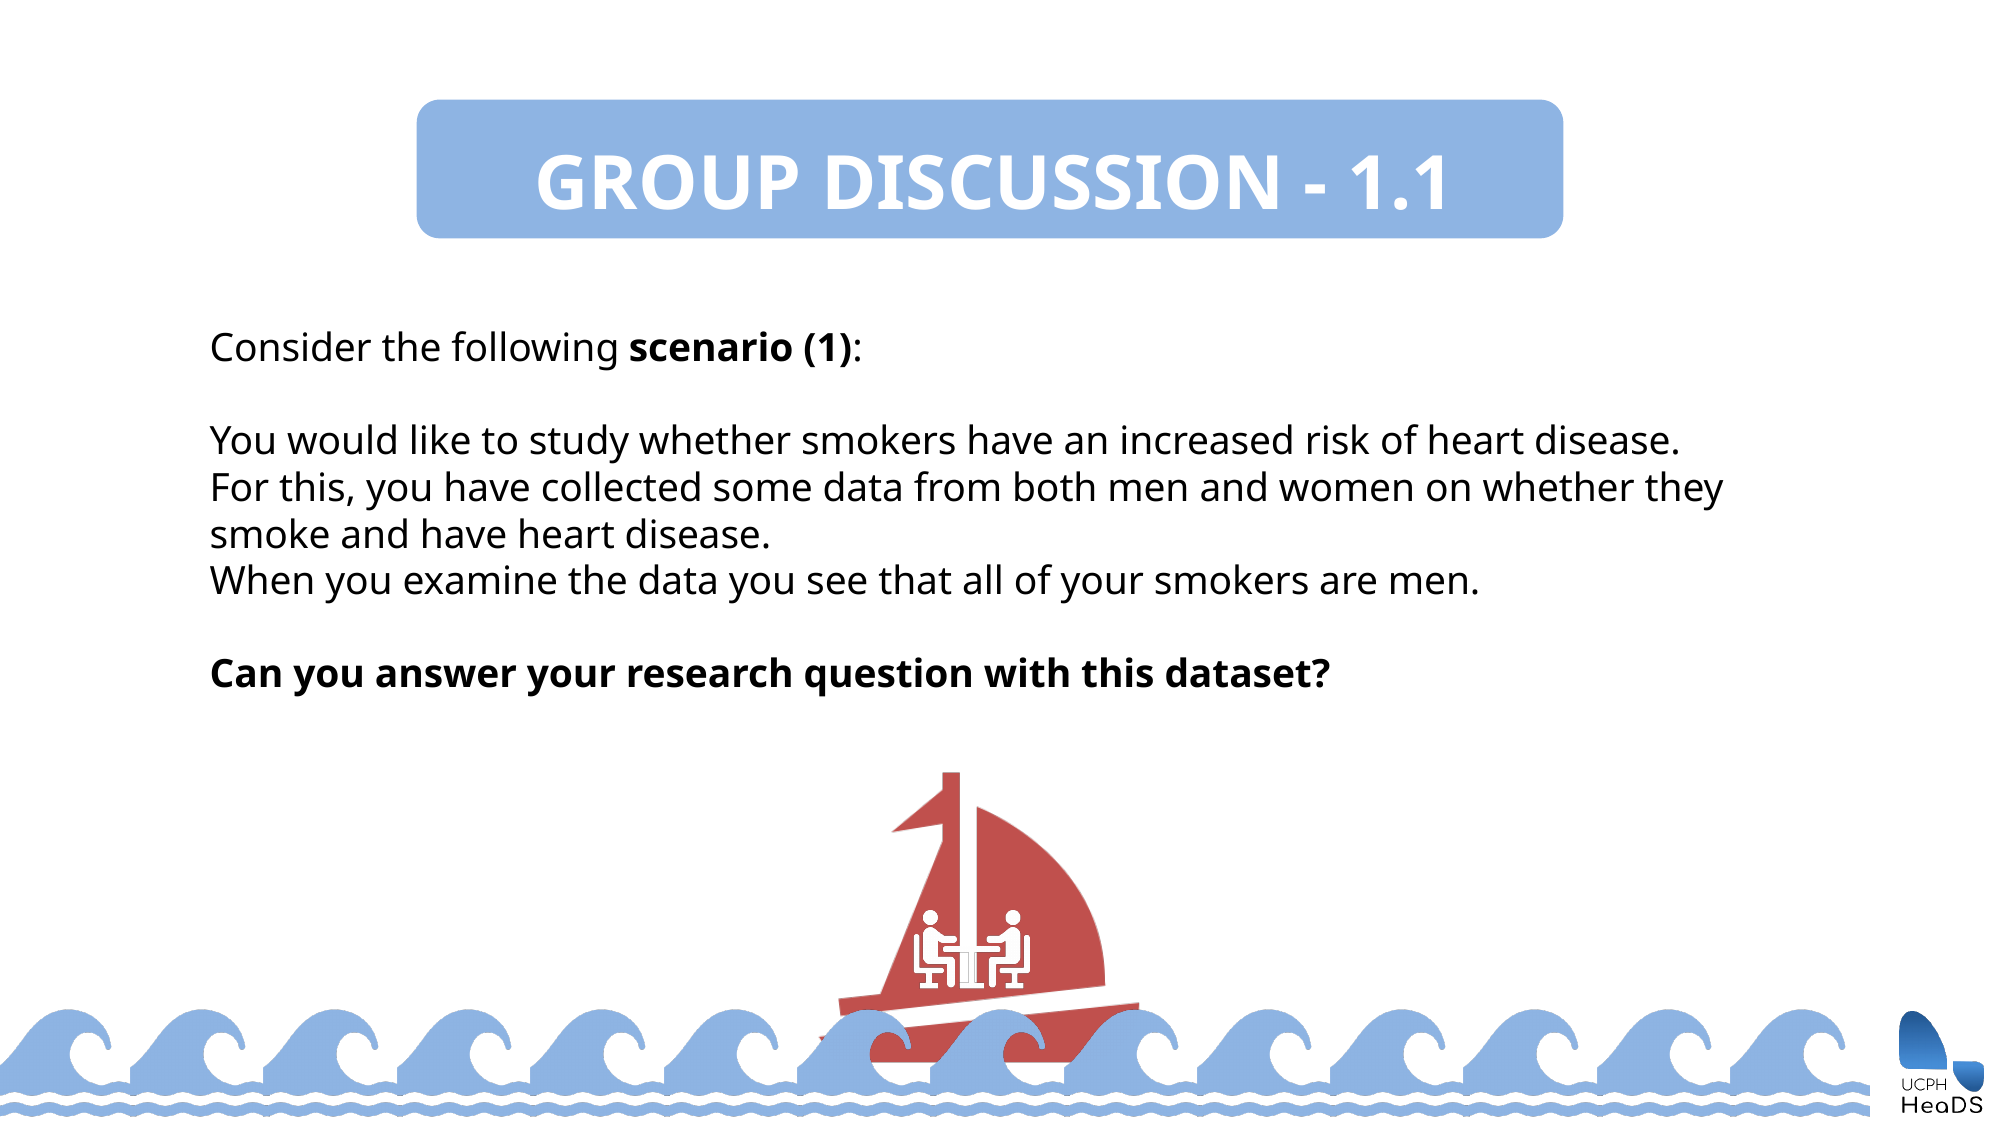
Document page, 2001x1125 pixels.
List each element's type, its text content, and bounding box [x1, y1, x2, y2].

picture [1899, 1010, 1984, 1114]
text_box Consider the following scenario (1): You would like to study whether smokers have an increased risk of heart disease. For this, you have collected some data from both men and women on whether they smoke and have heart disease. When you examine the data you see that all of your smokers are men. Can you answer your research question with this dataset? [199, 317, 1800, 754]
picture [774, 713, 1184, 978]
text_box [0, 978, 1884, 1125]
text_box [415, 98, 1565, 240]
text_box GROUP DISCUSSION - 1.1 [484, 115, 1506, 225]
